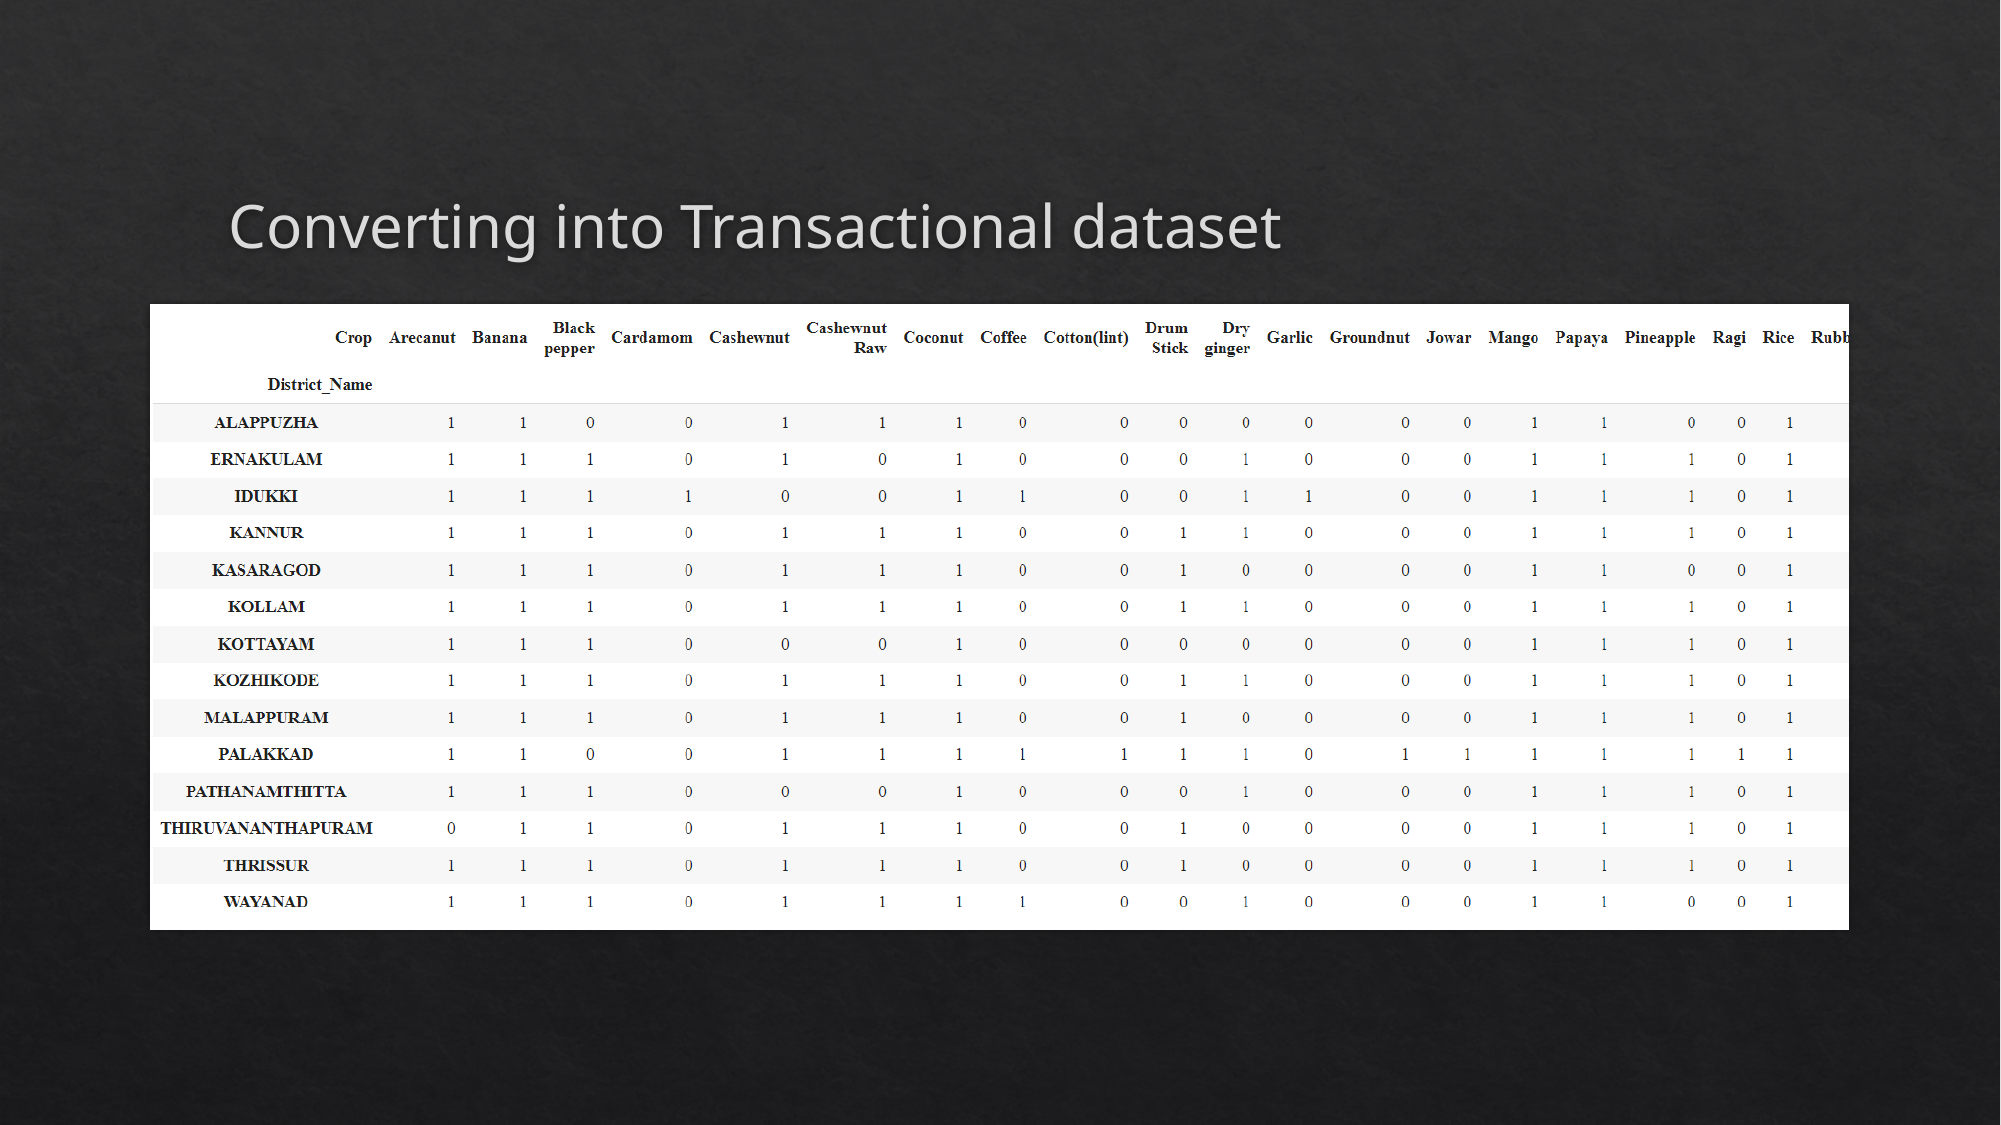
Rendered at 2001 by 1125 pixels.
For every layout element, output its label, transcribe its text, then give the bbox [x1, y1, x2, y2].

title Converting into Transactional dataset [0, 180, 1605, 340]
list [149, 304, 1849, 930]
